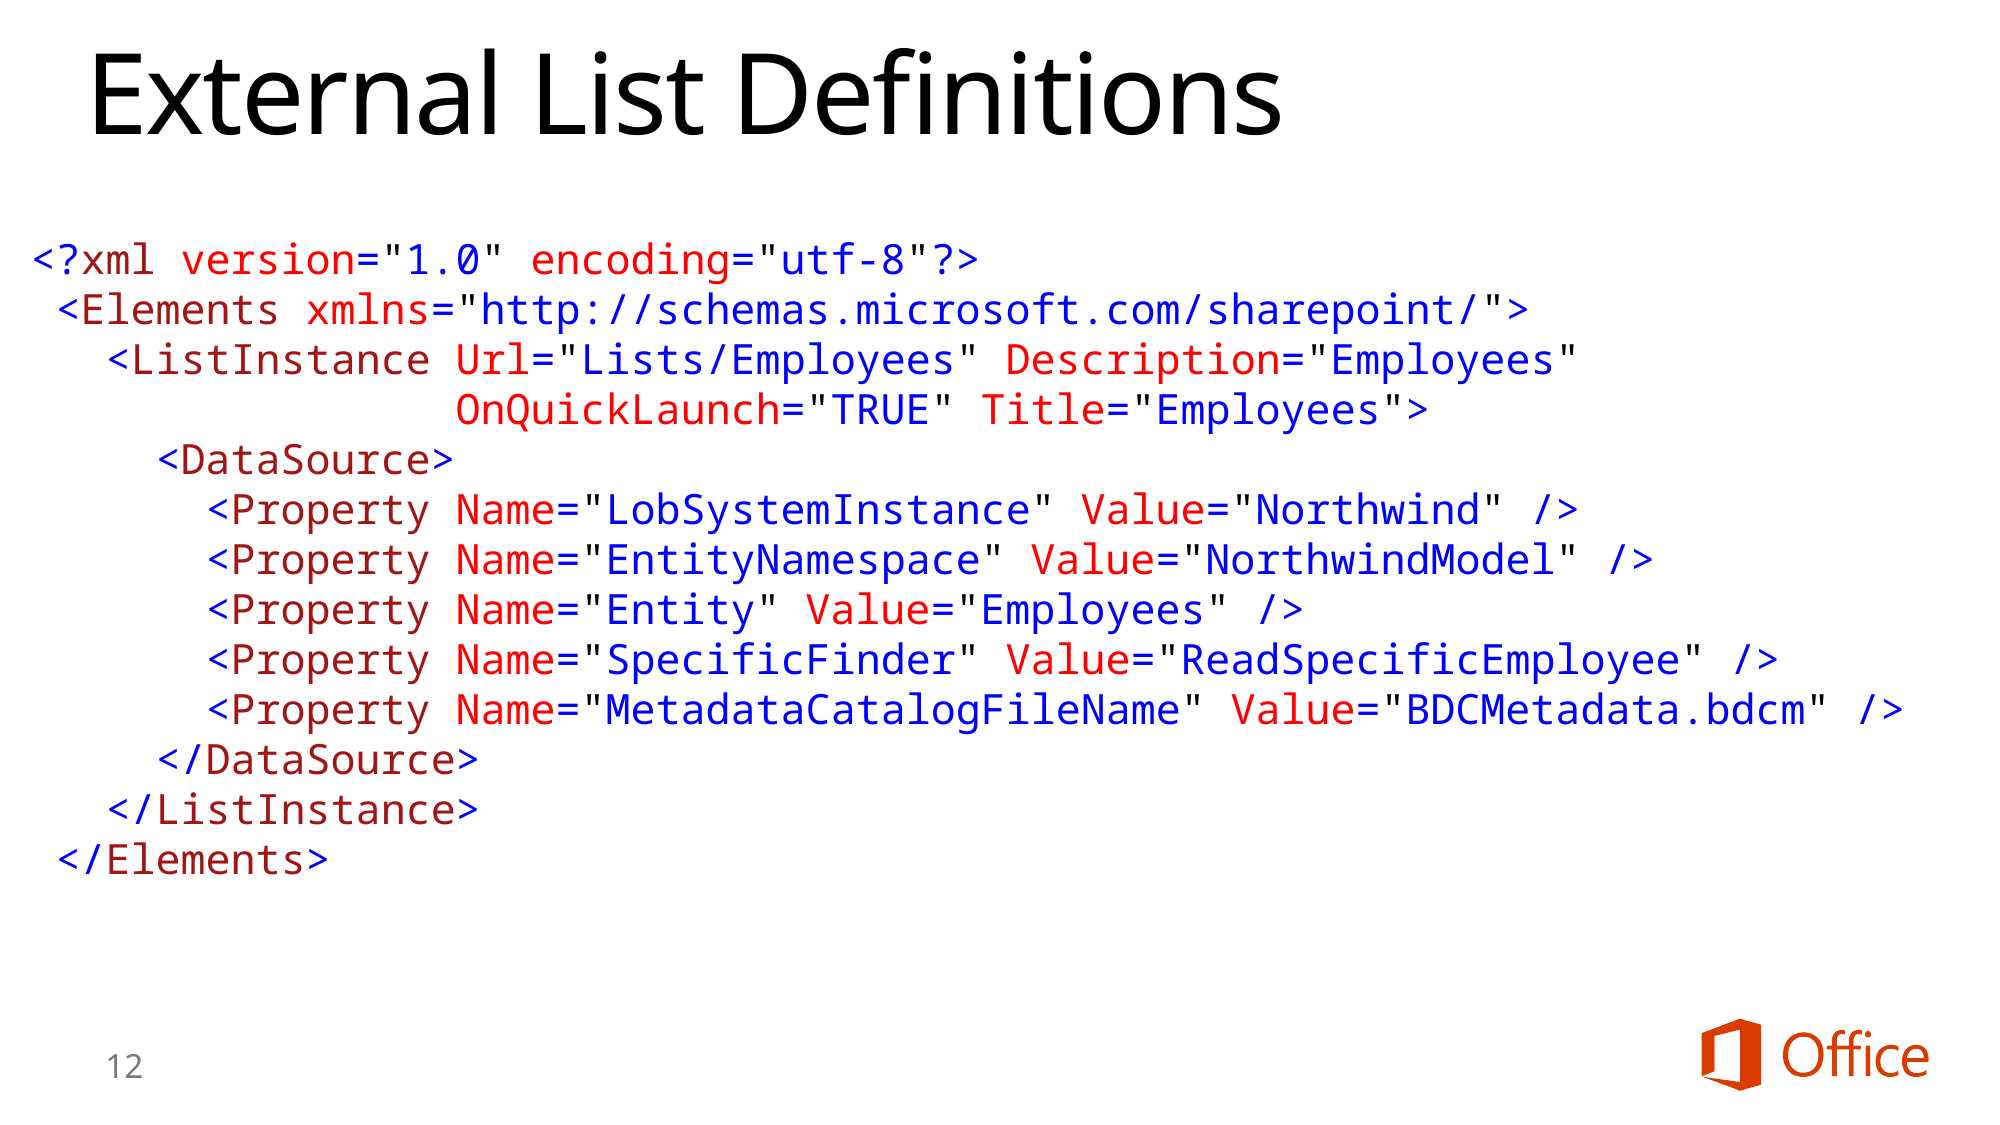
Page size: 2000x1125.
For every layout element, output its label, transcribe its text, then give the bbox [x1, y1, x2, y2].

slide_number 12 [85, 1049, 178, 1086]
title External List Definitions [85, 37, 1914, 161]
text_box <?xml version="1.0" encoding="utf-8"?> <Elements xmlns="http://schemas.microsoft.com/sharepoint/"> <ListInstance Url="Lists/Employees" Description="Employees" OnQuickLaunch="TRUE" Title="Employees"> <DataSource> <Property Name="LobSystemInstance" Value="Northwind" /> <Property Name="EntityNamespace" Value="NorthwindModel" /> <Property Name="Entity" Value="Employees" /> <Property Name="SpecificFinder" Value="ReadSpecificEmployee" /> <Property Name="MetadataCatalogFileName" Value="BDCMetadata.bdcm" /> </DataSource> </ListInstance> </Elements> [15, 225, 1921, 891]
picture [1670, 987, 1960, 1122]
